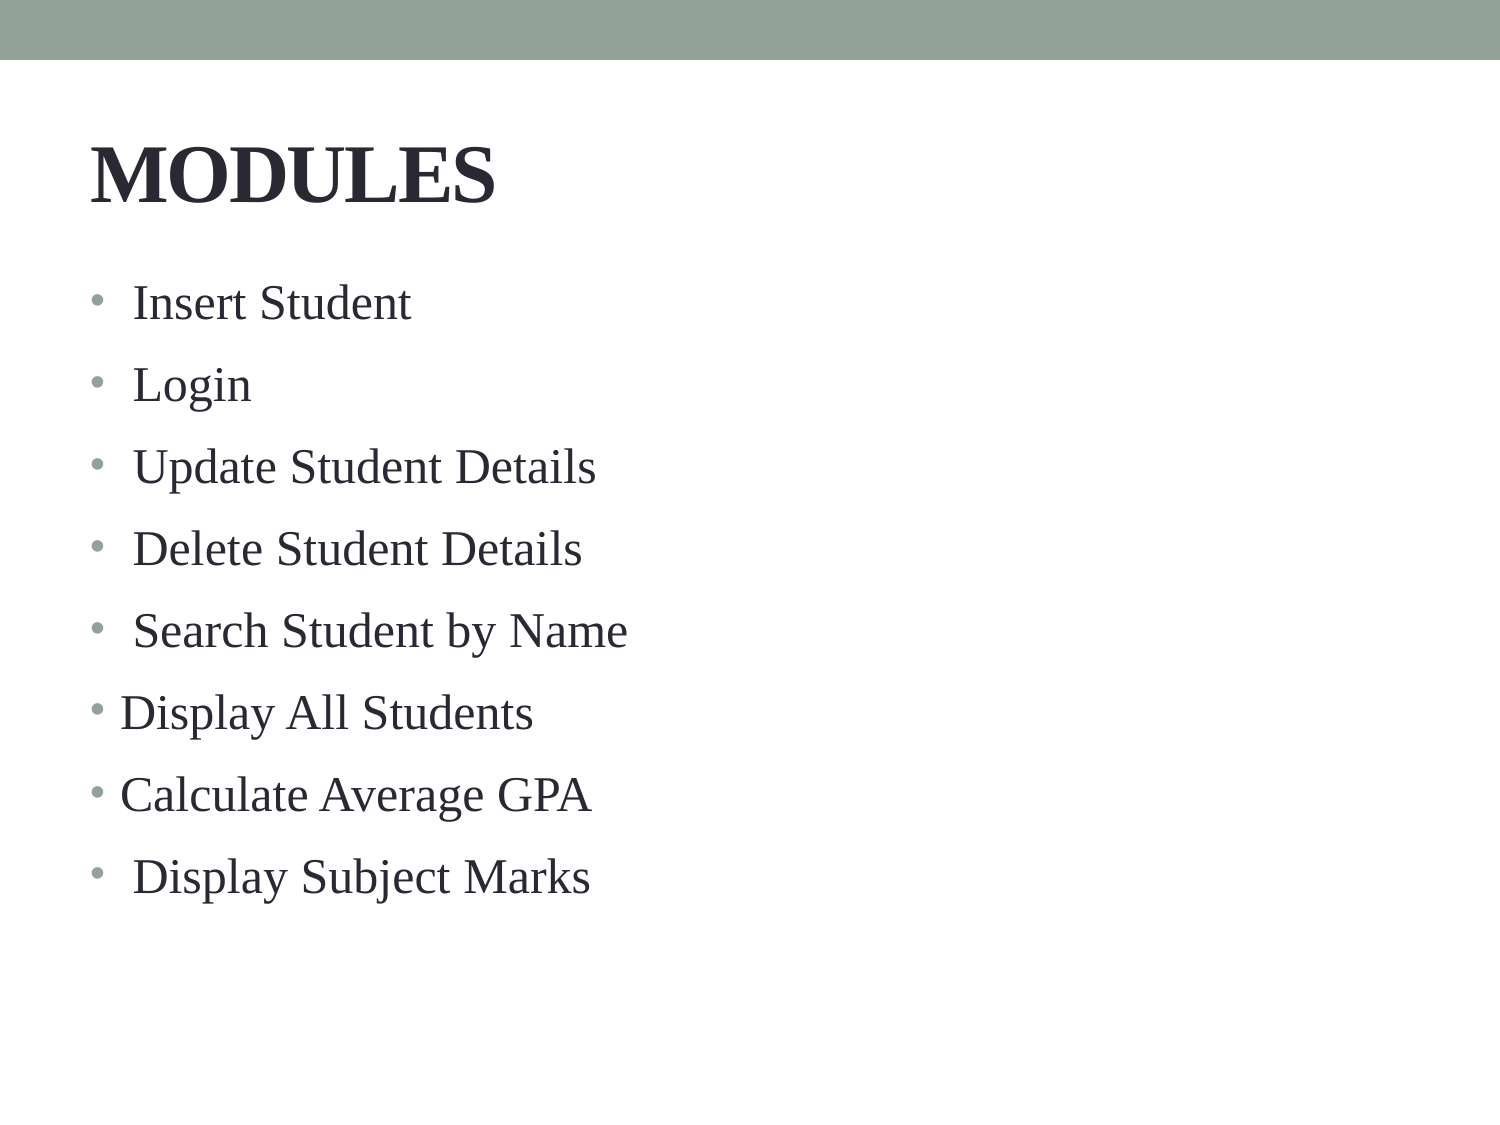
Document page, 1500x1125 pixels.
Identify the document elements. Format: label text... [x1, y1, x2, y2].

title MODULES [75, 87, 1425, 249]
list Insert Student Login Update Student Details Delete Student Details Search Student by Name Display All Students Calculate Average GPA Display Subject Marks [75, 249, 1425, 993]
